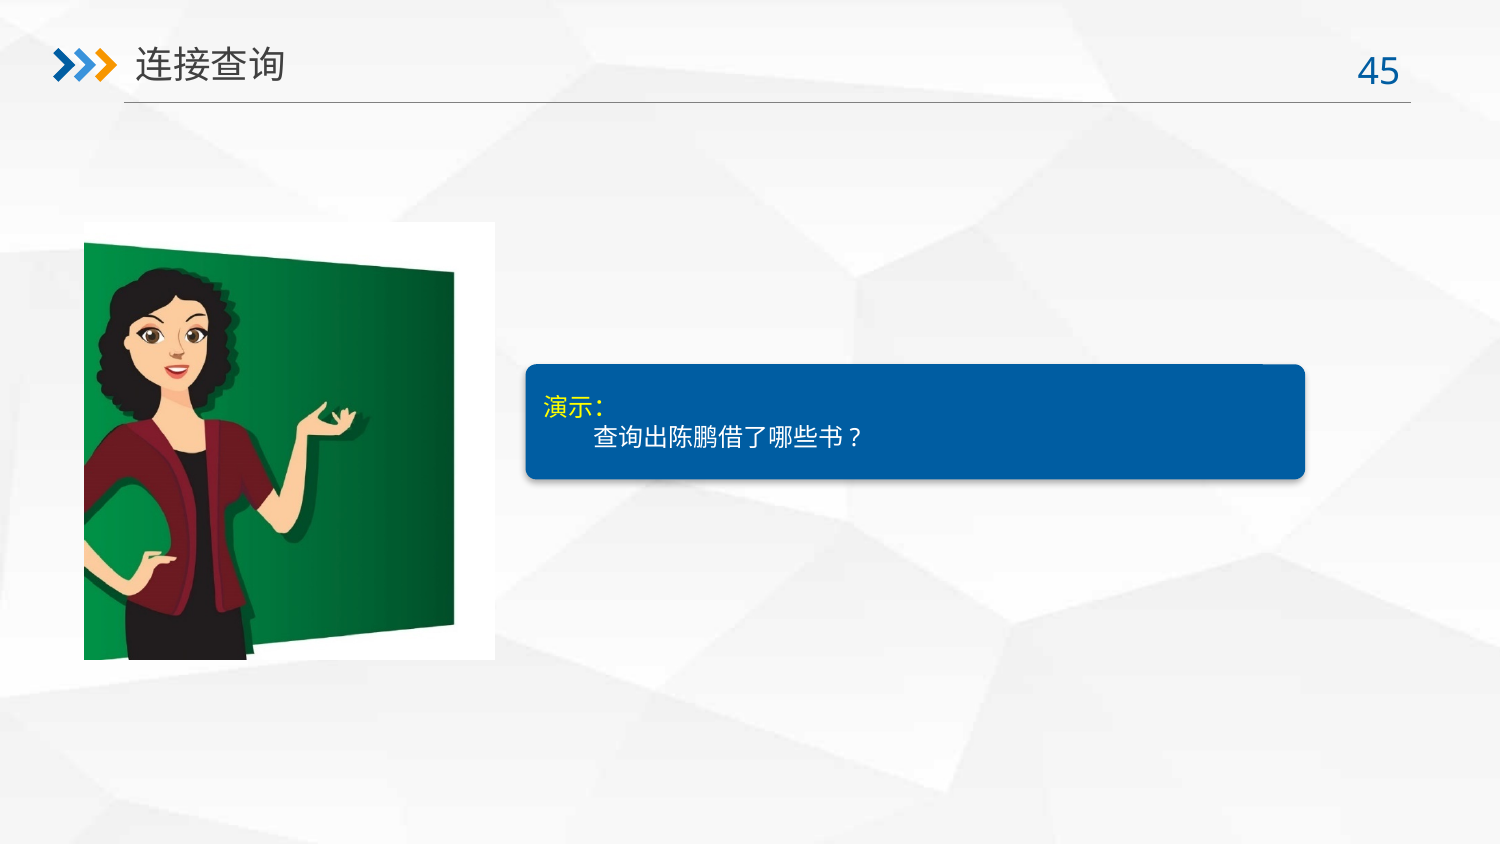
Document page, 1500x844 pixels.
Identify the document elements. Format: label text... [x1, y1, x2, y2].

picture [0, 0, 1500, 844]
text_box 演示： 查询出陈鹏借了哪些书? [525, 364, 1306, 480]
text_box 连接查询 [135, 32, 621, 95]
